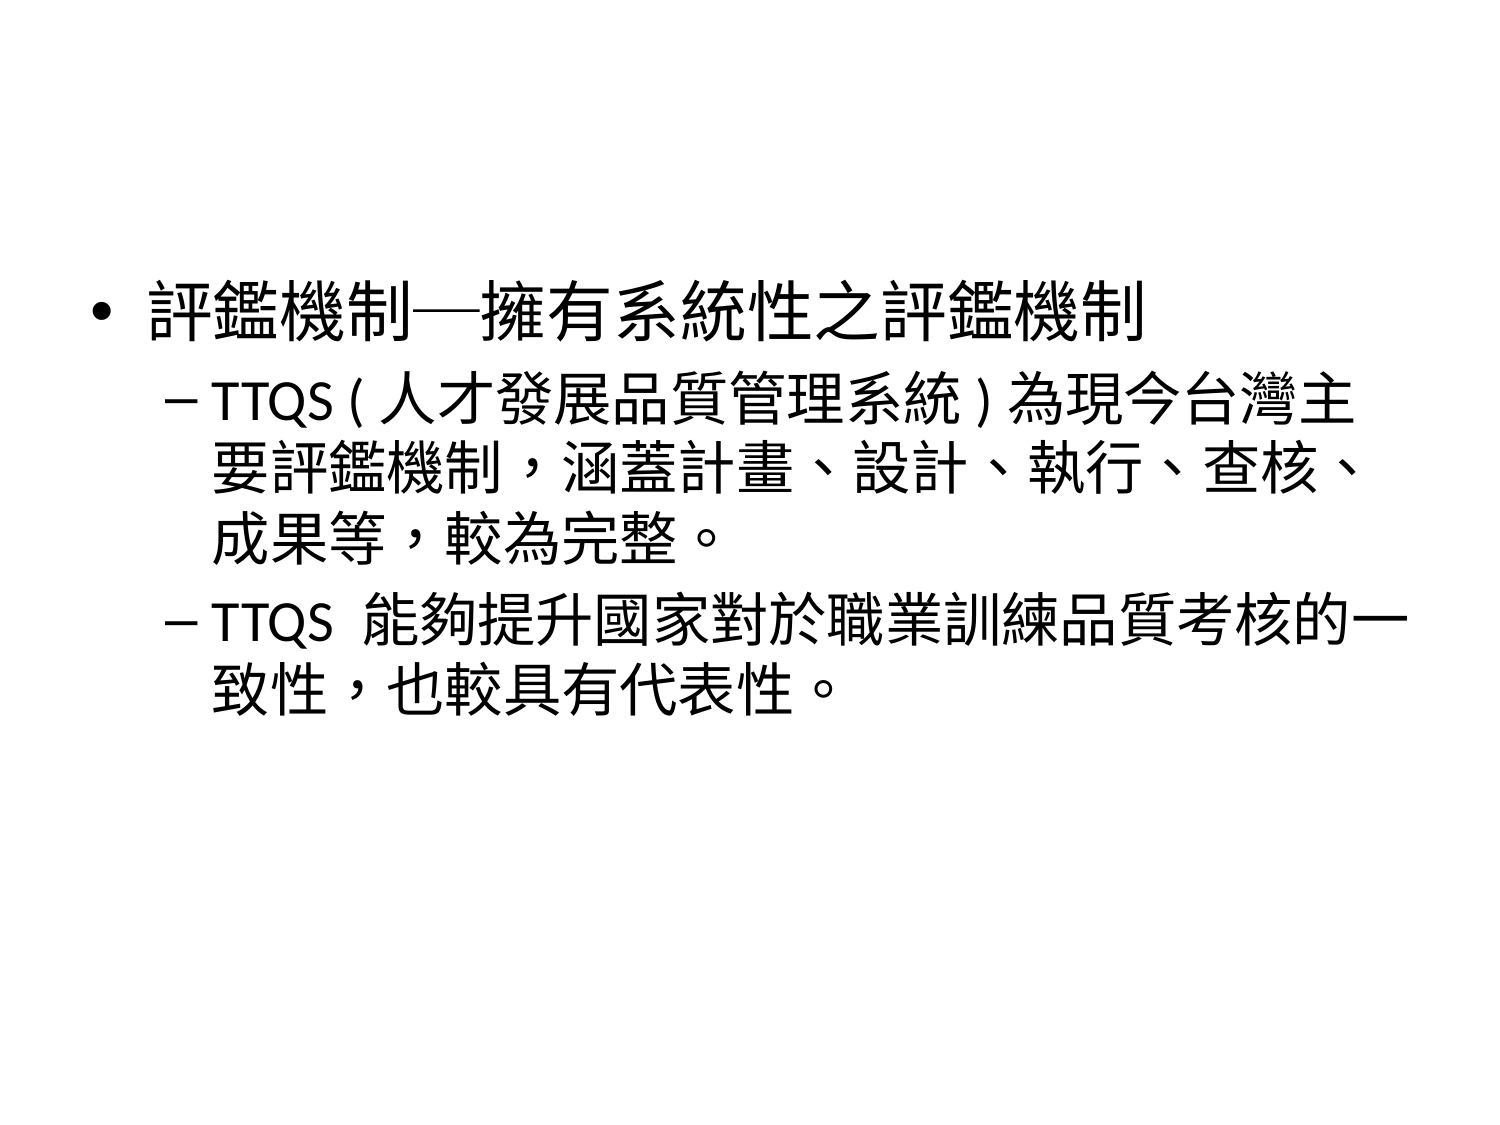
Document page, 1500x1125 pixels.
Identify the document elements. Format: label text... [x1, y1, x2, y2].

list 評鑑機制─擁有系統性之評鑑機制 TTQS (人才發展品質管理系統)為現今台灣主要評鑑機制，涵蓋計畫、設計、執行、查核、成果等，較為完整。 TTQS 能夠提升國家對於職業訓練品質考核的一致性，也較具有代表性。 [75, 262, 1425, 1005]
